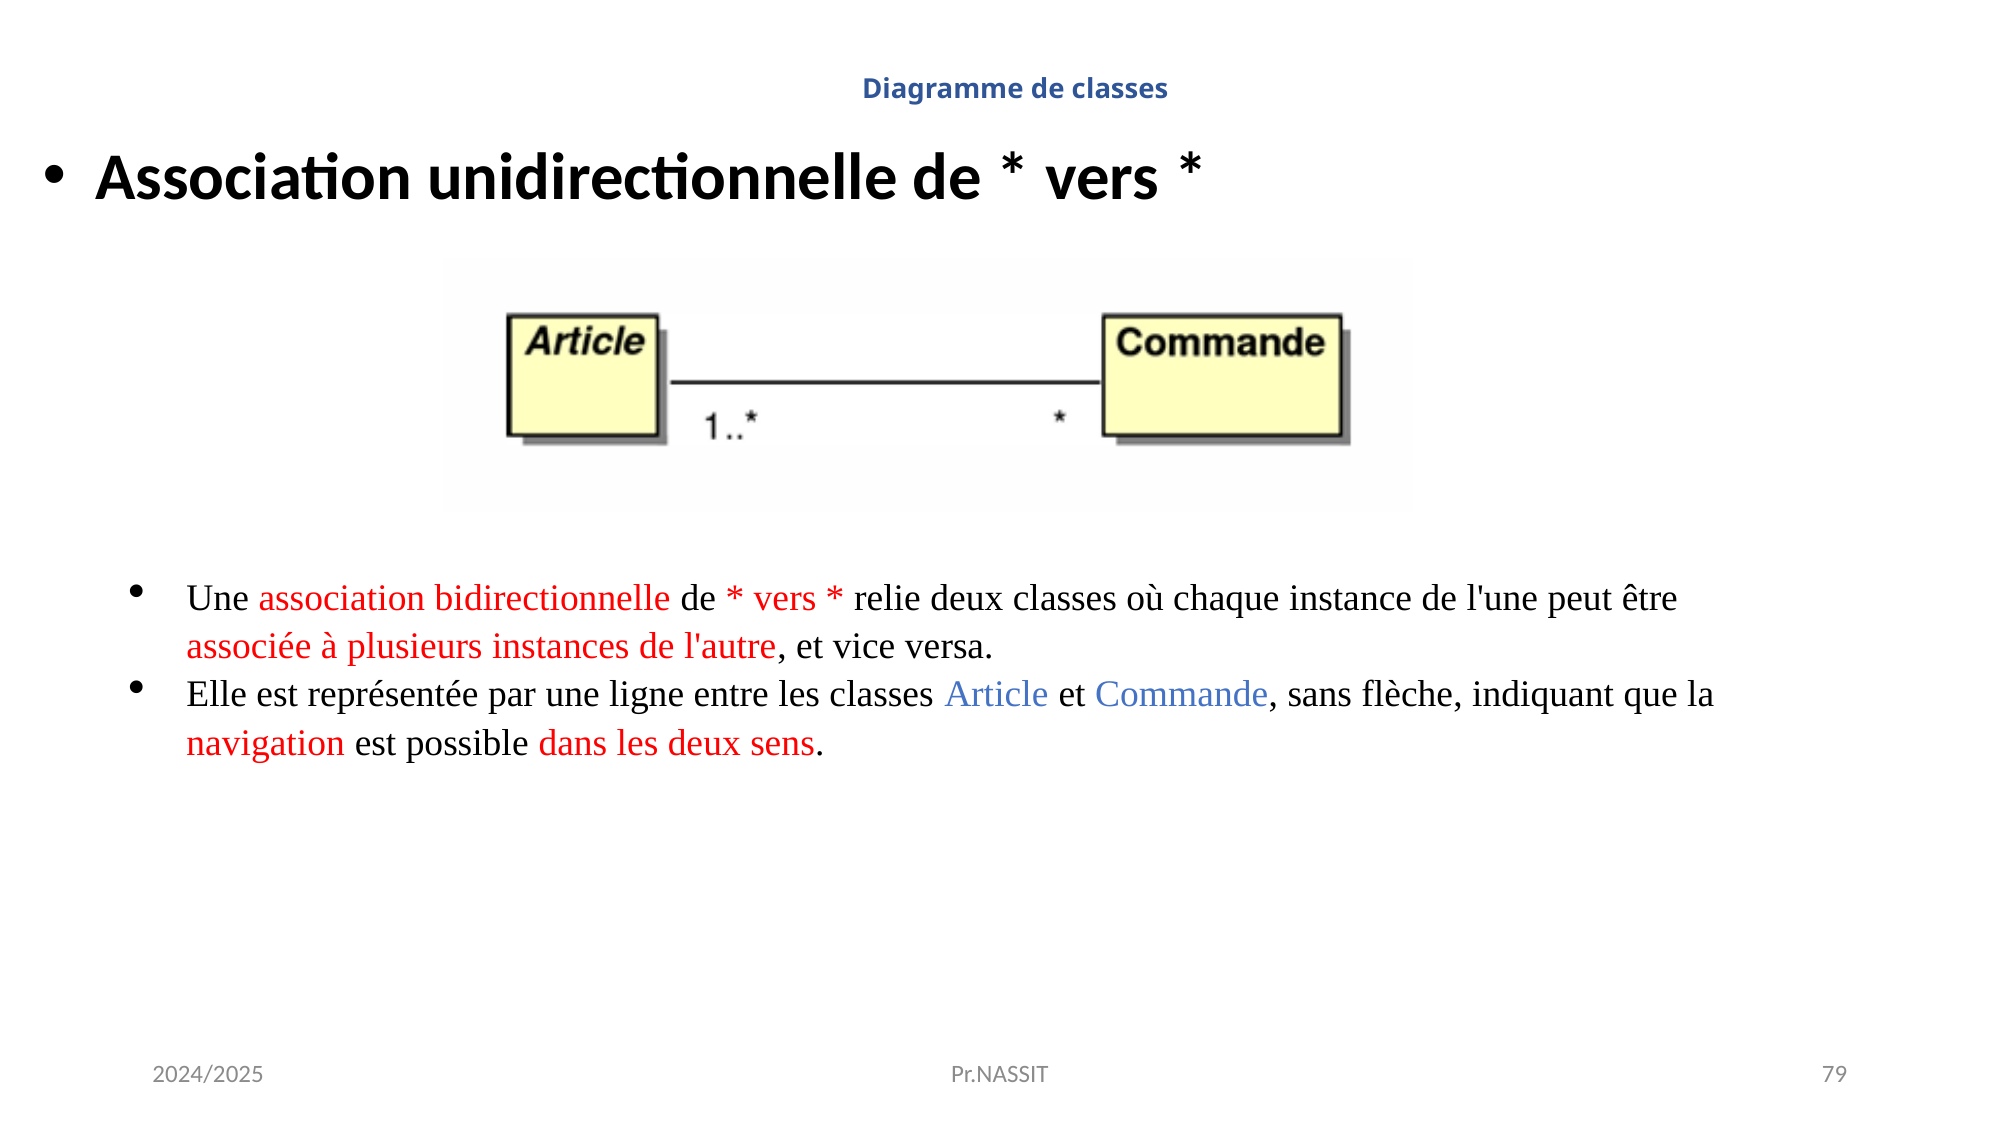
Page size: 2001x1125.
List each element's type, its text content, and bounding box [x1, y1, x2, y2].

slide_number 2024/2025 [137, 1042, 588, 1103]
title Diagramme de classes [149, 37, 1875, 120]
footer Pr.NASSIT [662, 1042, 1338, 1103]
list Association unidirectionnelle de * vers * [27, 120, 1972, 1088]
text_box Une association bidirectionnelle de * vers * relie deux classes où chaque instance de l'une peut être associée à plusieurs instances de l'autre, et vice versa. Elle est représentée par une ligne entre les classes Article et Commande, sans flèche, indiquant que la navigation est possible dans les deux sens. [115, 562, 1821, 835]
slide_number 79 [1412, 1042, 1863, 1103]
picture [443, 258, 1413, 512]
